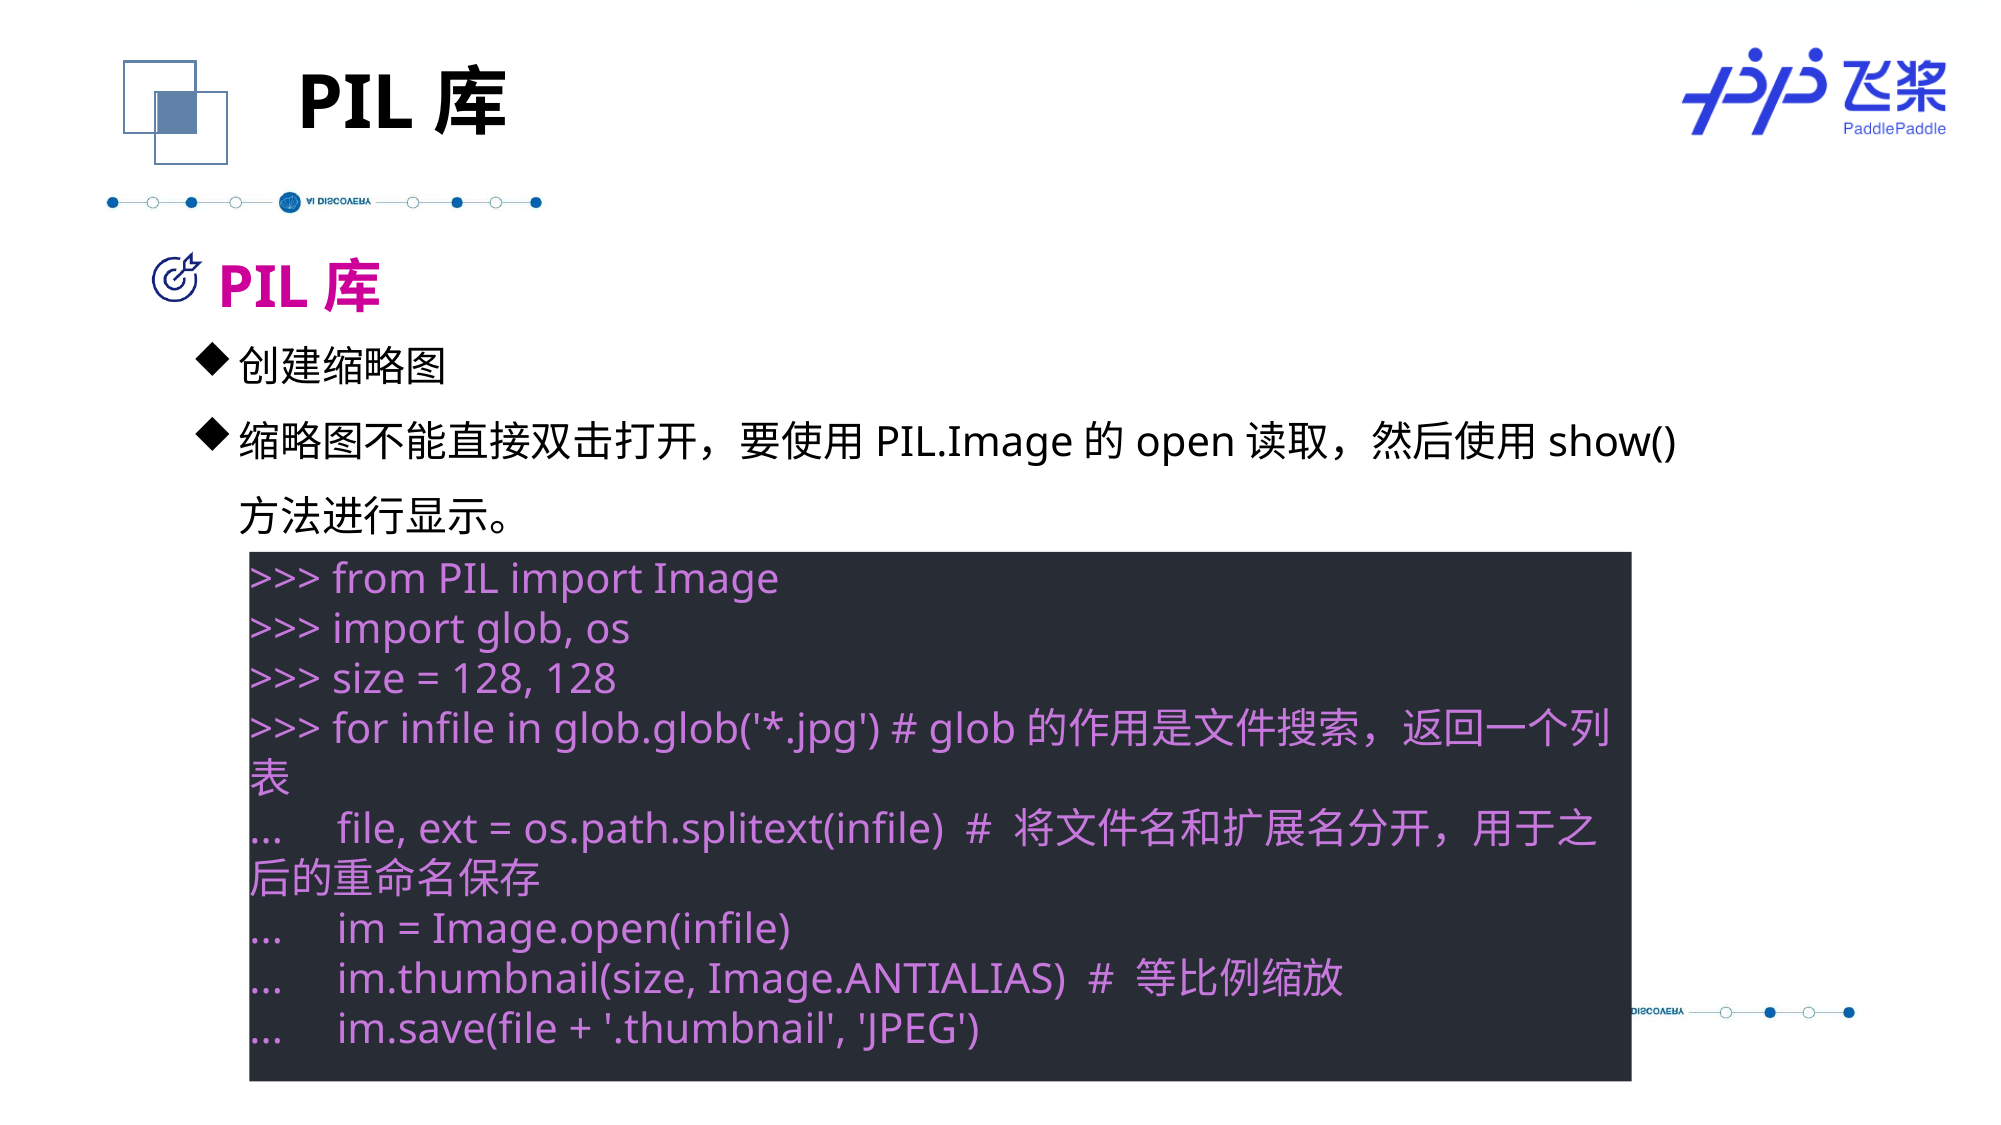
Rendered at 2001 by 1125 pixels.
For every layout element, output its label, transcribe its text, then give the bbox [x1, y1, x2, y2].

picture [95, 180, 550, 229]
picture [151, 251, 203, 302]
text_box PIL库 [202, 224, 856, 307]
picture [1635, 0, 1988, 173]
picture [1632, 990, 1863, 1039]
text_box 创建缩略图 缩略图不能直接双击打开，要使用PIL.Image的open读取，然后使用show()方法进行显示。 [177, 307, 1705, 547]
text_box PIL库 [281, 45, 889, 151]
text_box >>> from PIL import Image >>> import glob, os >>> size = 128, 128 >>> for infile in glob.glob('*.jpg') # glob的作用是文件搜索，返回一个列表 ... file, ext = os.path.splitext(infile) # 将文件名和扩展名分开，用于之后的重命名保存 ... im = Image.open(infile) ... im.thumbnail(size, Image.ANTIALIAS) # 等比例缩放 ... im.save(file + '.thumbnail', 'JPEG') [249, 551, 1632, 1082]
